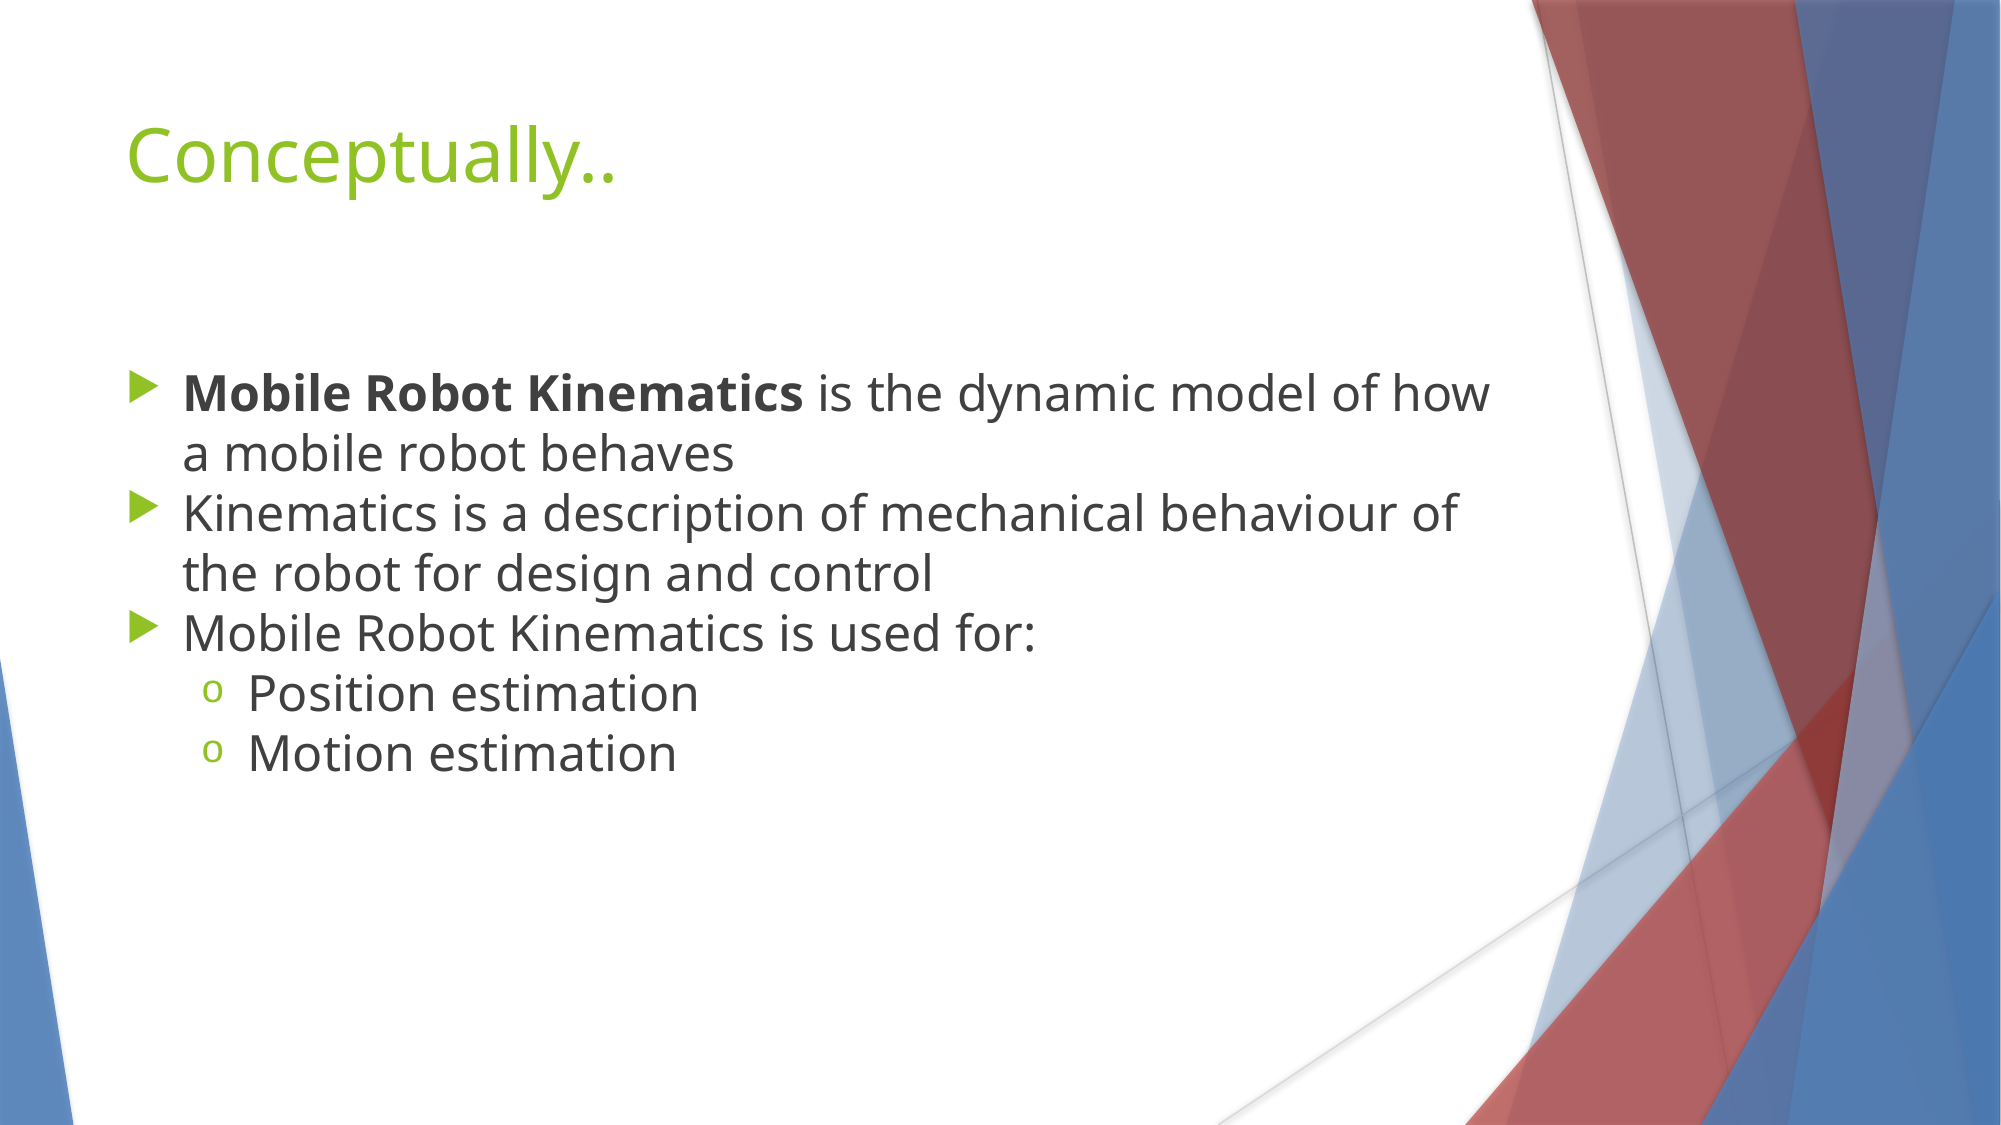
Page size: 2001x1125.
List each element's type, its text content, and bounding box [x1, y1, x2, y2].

text_box Mobile Robot Kinematics is the dynamic model of how a mobile robot behaves Kinematics is a description of mechanical behaviour of the robot for design and control Mobile Robot Kinematics is used for: Position estimation Motion estimation [111, 354, 1522, 991]
text_box Conceptually.. [111, 99, 1522, 317]
